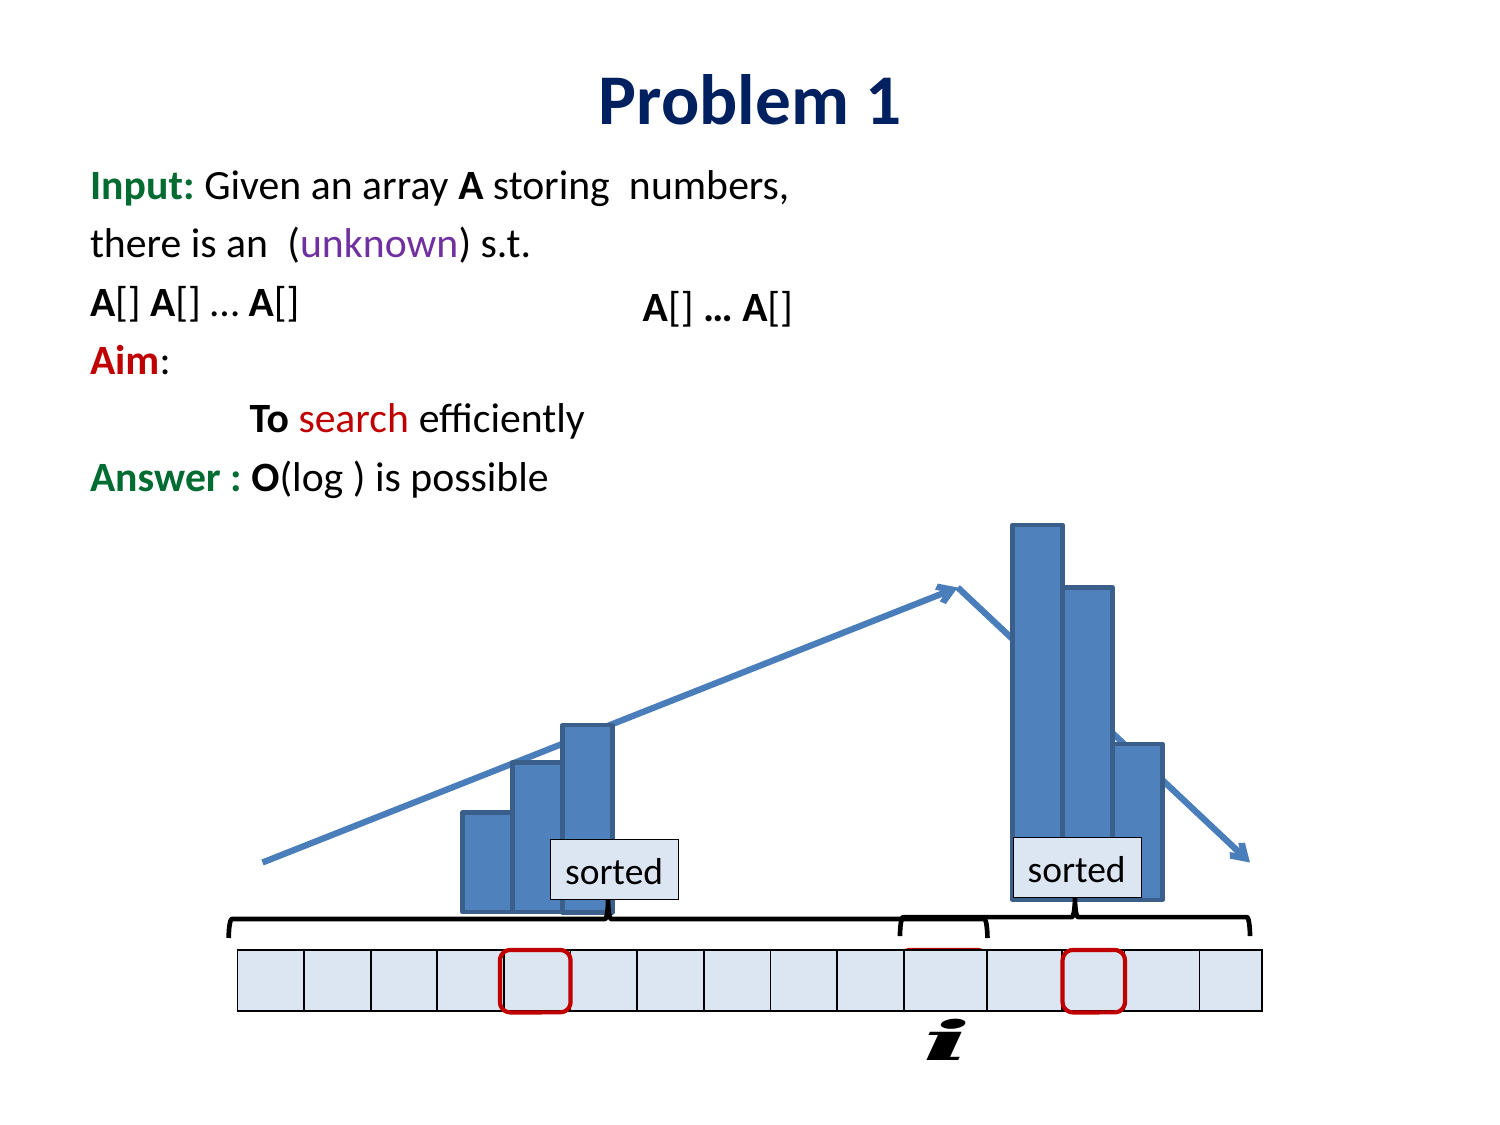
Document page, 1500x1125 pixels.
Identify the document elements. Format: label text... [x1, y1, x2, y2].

table_header [238, 951, 303, 1010]
table_header [988, 951, 1061, 1010]
text_box [497, 948, 573, 1015]
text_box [899, 837, 1251, 937]
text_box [262, 587, 955, 837]
table_header [705, 951, 770, 1010]
table_header [638, 951, 703, 1010]
table_header [1125, 951, 1199, 1010]
table_header [838, 951, 903, 1010]
table_header [305, 951, 370, 1010]
title Problem 1 [75, 45, 1425, 233]
table_header [771, 951, 836, 1010]
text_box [957, 587, 1251, 837]
table_header [905, 951, 986, 1010]
table_header [372, 951, 436, 1010]
table_header [1200, 951, 1261, 1010]
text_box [228, 839, 895, 939]
table_header [438, 951, 501, 1010]
text_box [1060, 947, 1128, 1015]
text_box [1010, 523, 1065, 585]
table_header [571, 951, 636, 1010]
